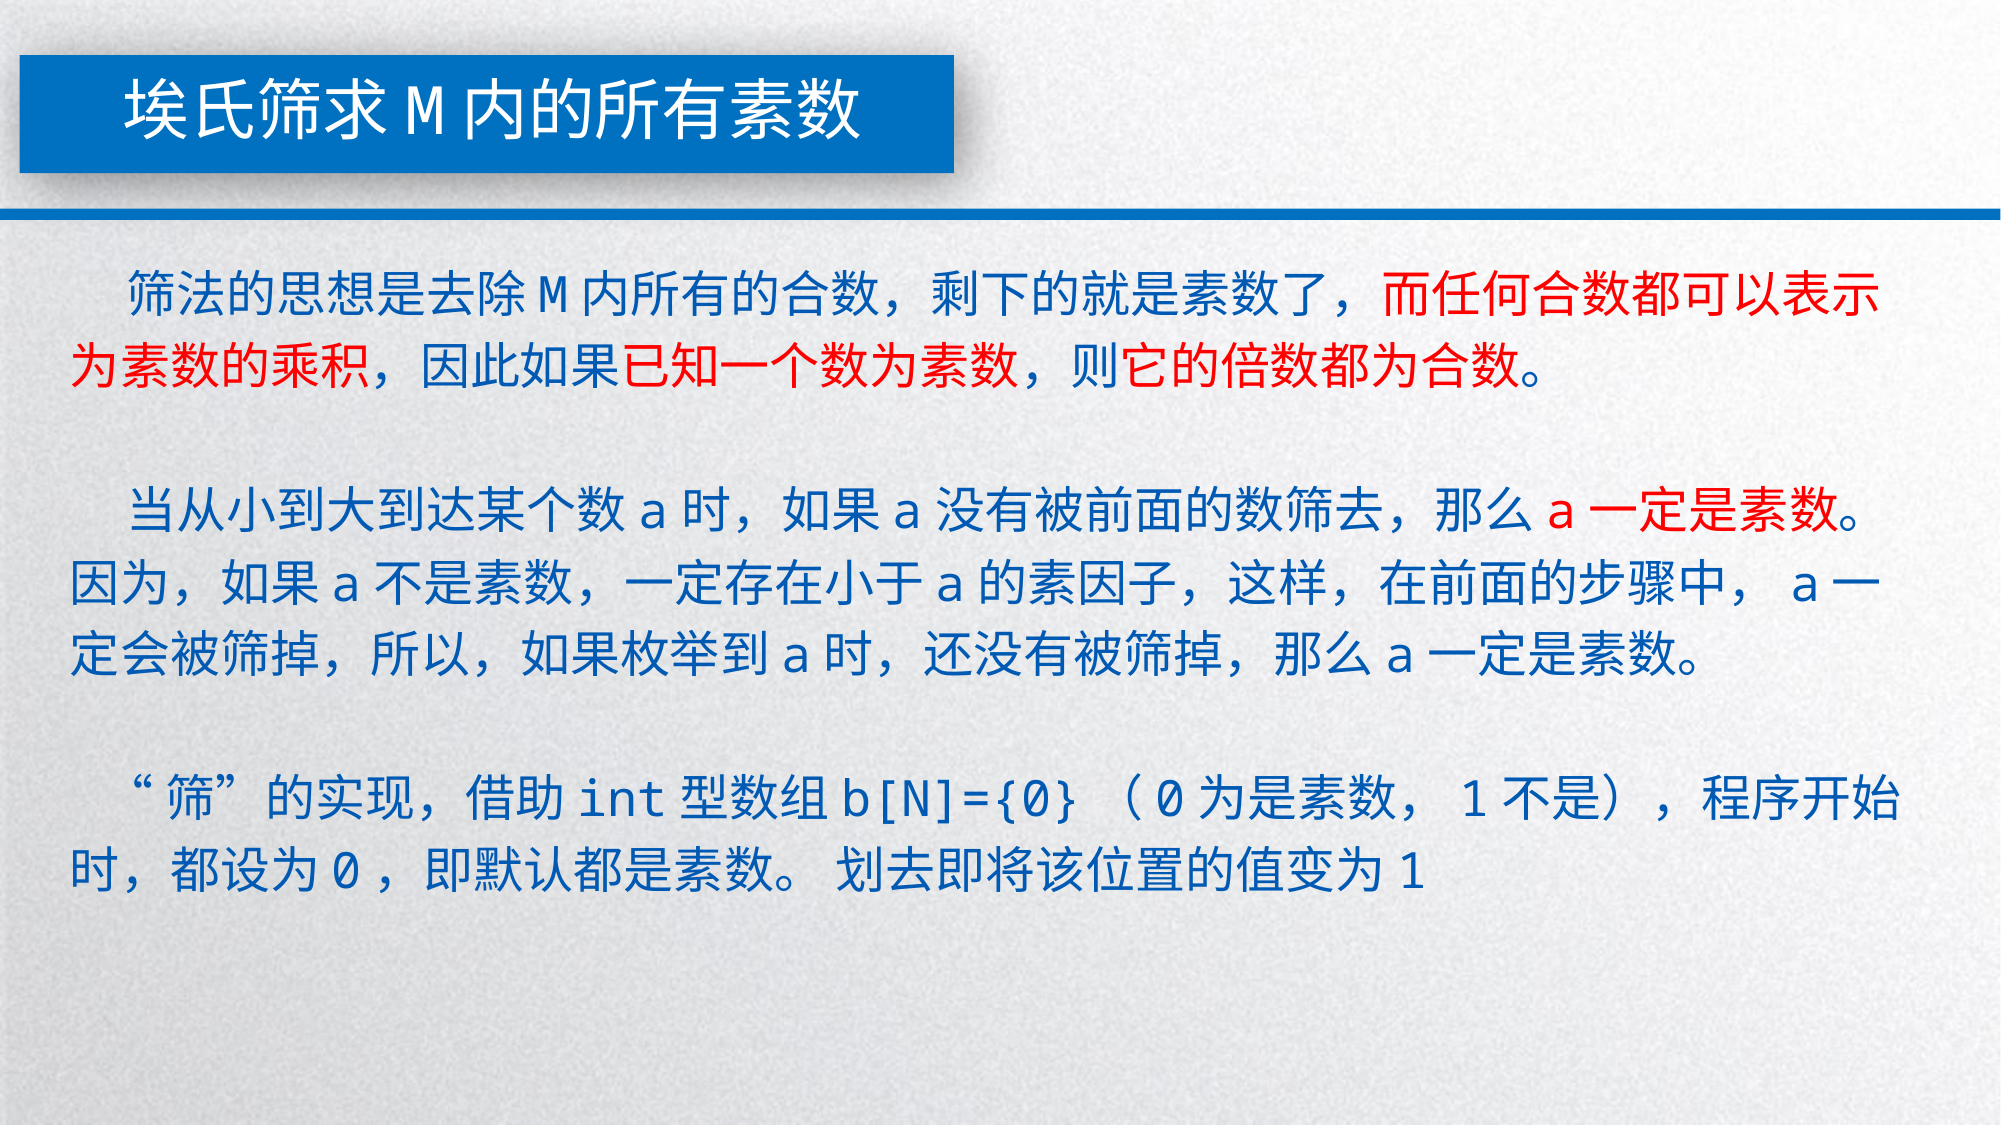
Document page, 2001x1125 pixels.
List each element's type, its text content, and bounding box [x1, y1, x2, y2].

picture [0, 220, 2001, 1125]
text_box 筛法的思想是去除M内所有的合数，剩下的就是素数了，而任何合数都可以表示为素数的乘积，因此如果已知一个数为素数，则它的倍数都为合数。 当从小到大到达某个数a时，如果a没有被前面的数筛去，那么a一定是素数。因为，如果a不是素数，一定存在小于a的素因子，这样，在前面的步骤中，a一定会被筛掉，所以，如果枚举到a时，还没有被筛掉，那么a一定是素数。 “筛”的实现，借助int型数组b[N]={0}（0为是素数，1不是），程序开始时，都设为0，即默认都是素数。 划去即将该位置的值变为1 [55, 243, 1922, 907]
picture [0, 0, 2001, 208]
title 埃氏筛求M内的所有素数 [7, 42, 977, 173]
